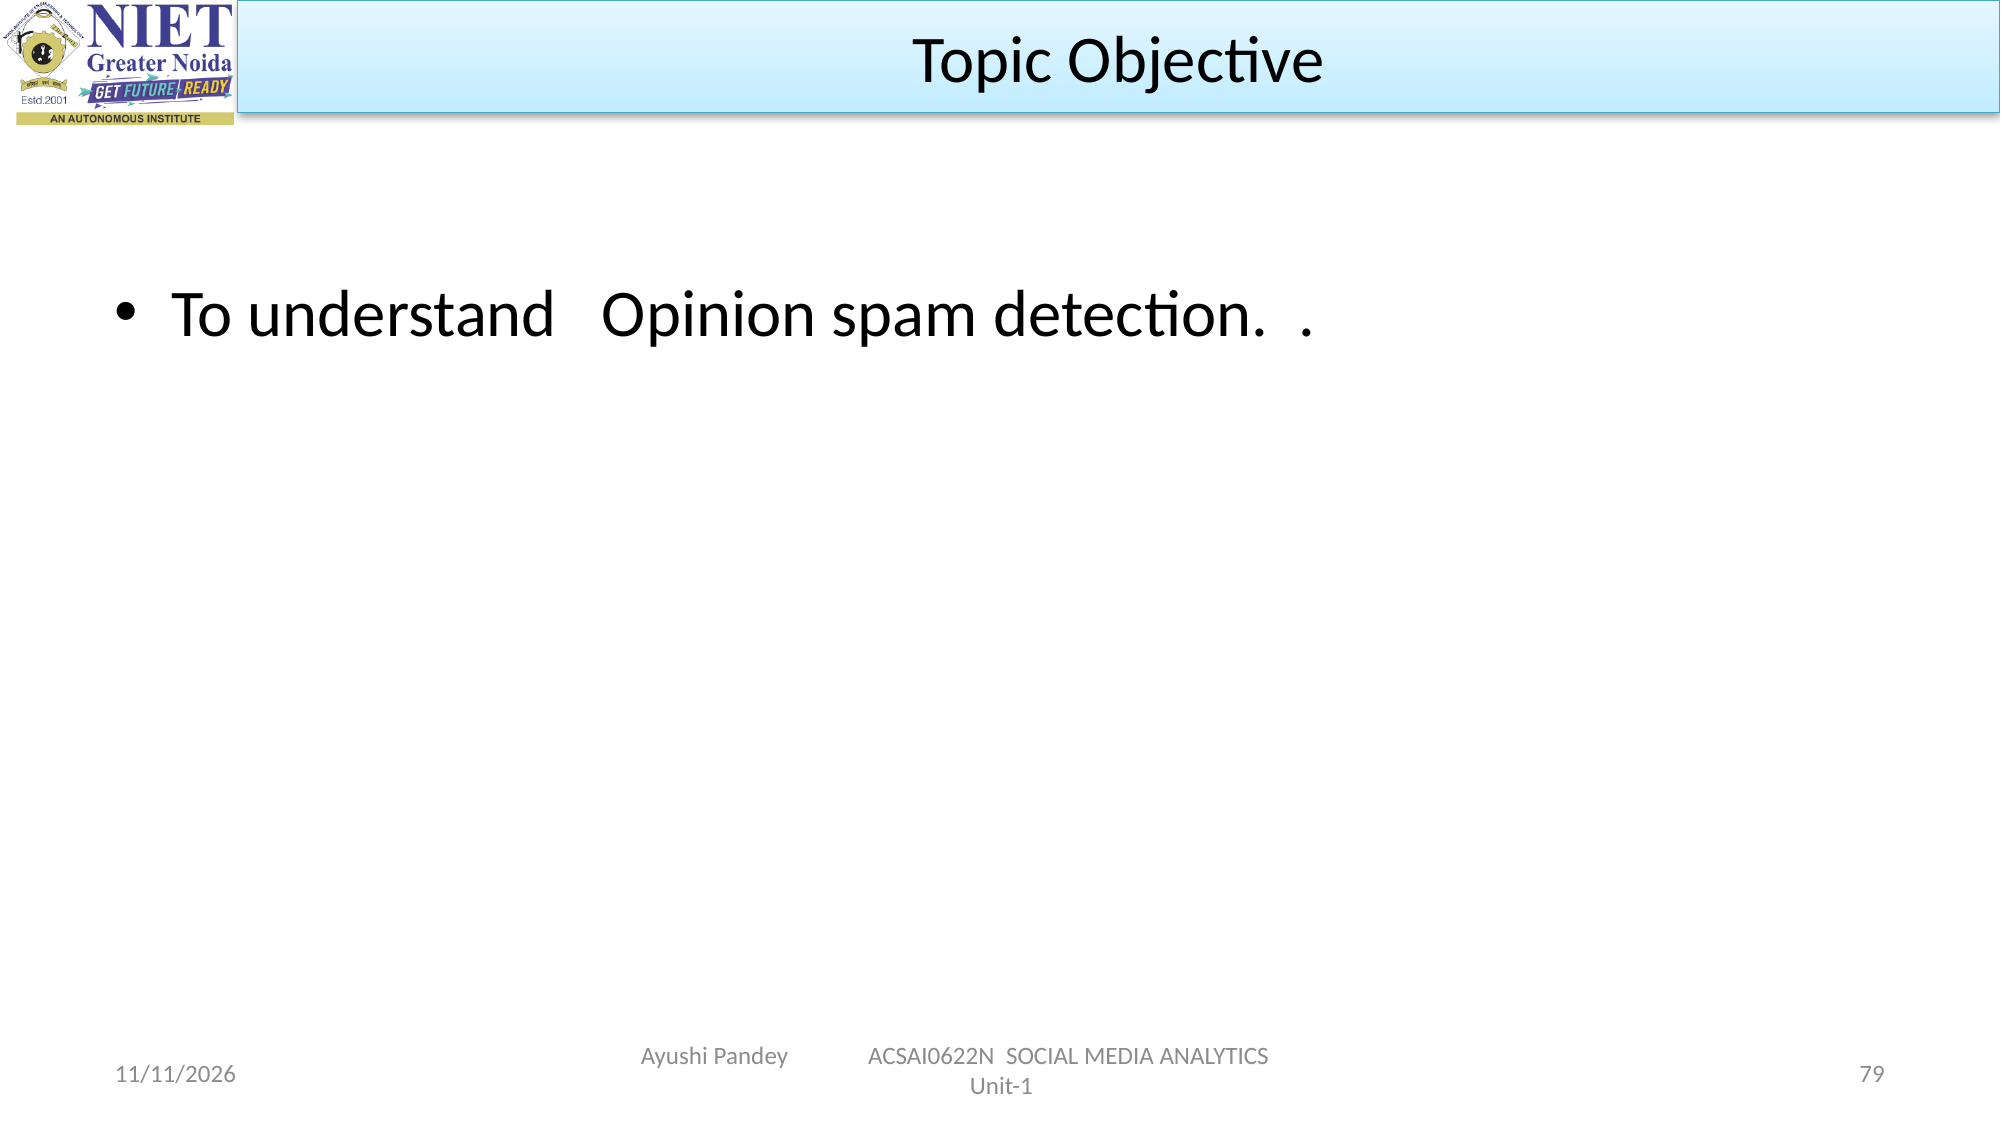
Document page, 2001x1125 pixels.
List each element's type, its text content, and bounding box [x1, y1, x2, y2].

list To understand Opinion spam detection. . [99, 262, 1900, 1005]
slide_number 79 [1433, 1042, 1900, 1103]
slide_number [99, 1042, 567, 1103]
footer Ayushi Pandey ACSAI0622N SOCIAL MEDIA ANALYTICS Unit-1 [613, 1039, 1389, 1100]
text_box Topic Objective [237, 0, 2000, 113]
picture [3, 2, 234, 125]
